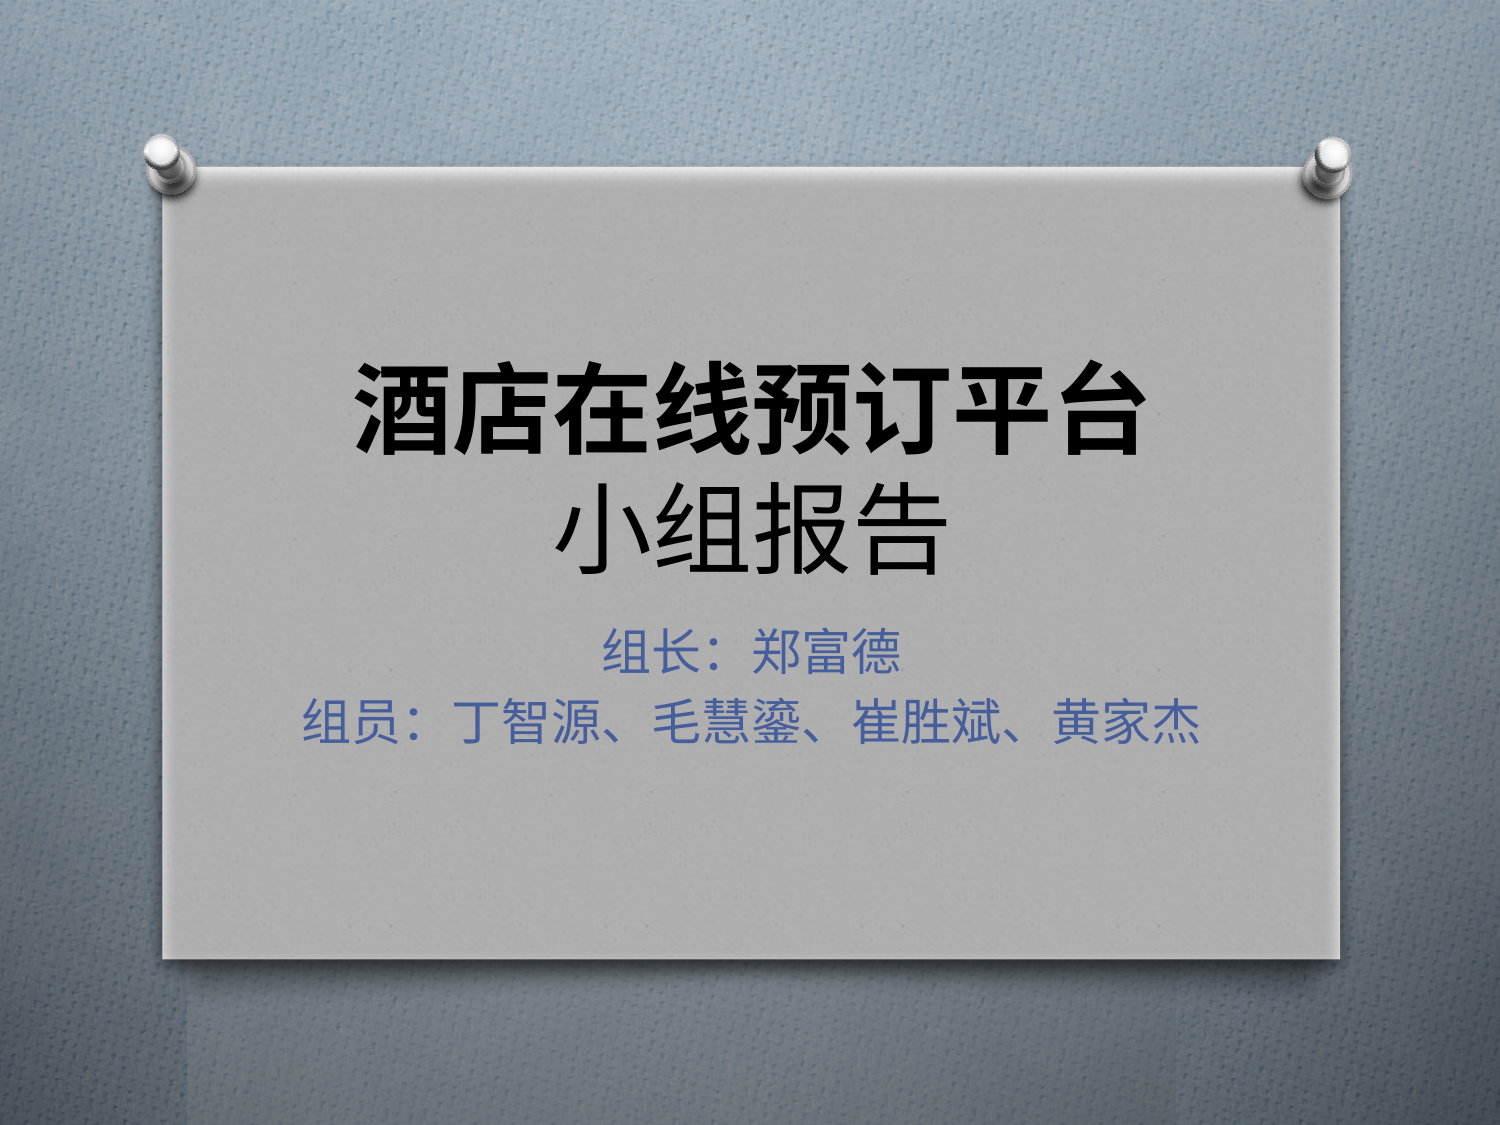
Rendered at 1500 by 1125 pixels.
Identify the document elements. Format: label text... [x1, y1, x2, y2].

picture [1274, 109, 1396, 230]
subtitle 组长：郑富德 组员：丁智源、毛慧鎏、崔胜斌、黄家杰 [283, 612, 1221, 863]
title 酒店在线预订平台 小组报告 [283, 294, 1223, 595]
picture [112, 100, 235, 224]
